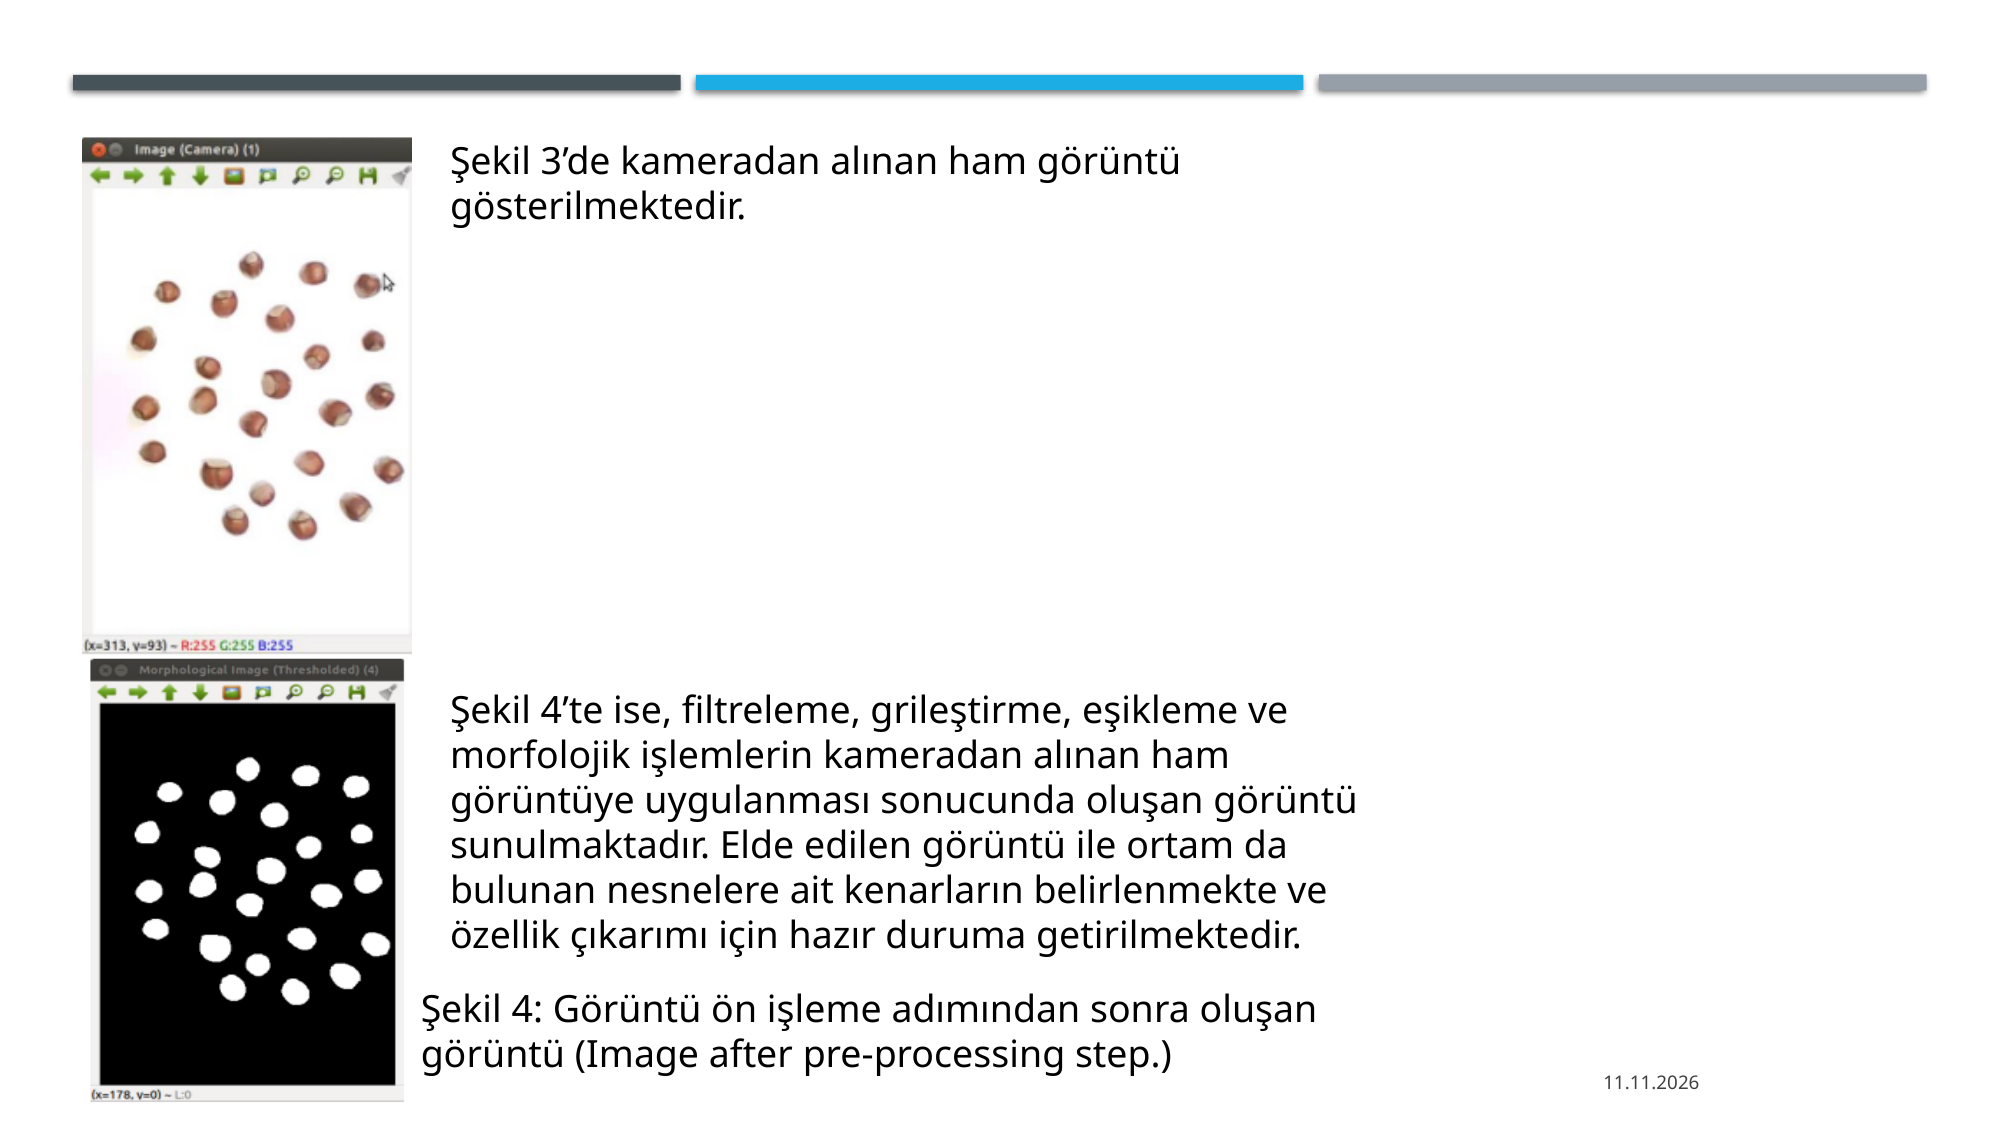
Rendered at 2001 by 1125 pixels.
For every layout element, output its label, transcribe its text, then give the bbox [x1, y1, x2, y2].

text_box Şekil 4’te ise, filtreleme, grileştirme, eşikleme ve morfolojik işlemlerin kameradan alınan ham görüntüye uygulanması sonucunda oluşan görüntü sunulmaktadır. Elde edilen görüntü ile ortam da bulunan nesnelere ait kenarların belirlenmekte ve özellik çıkarımı için hazır duruma getirilmektedir. [435, 678, 1436, 964]
picture [81, 654, 407, 1115]
text_box Şekil 3’de kameradan alınan ham görüntü gösterilmektedir. [435, 129, 1436, 235]
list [81, 129, 413, 656]
text_box Şekil 4: Görüntü ön işleme adımından sonra oluşan görüntü (Image after pre-processing step.) [411, 977, 1406, 1083]
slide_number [1247, 1053, 1715, 1114]
